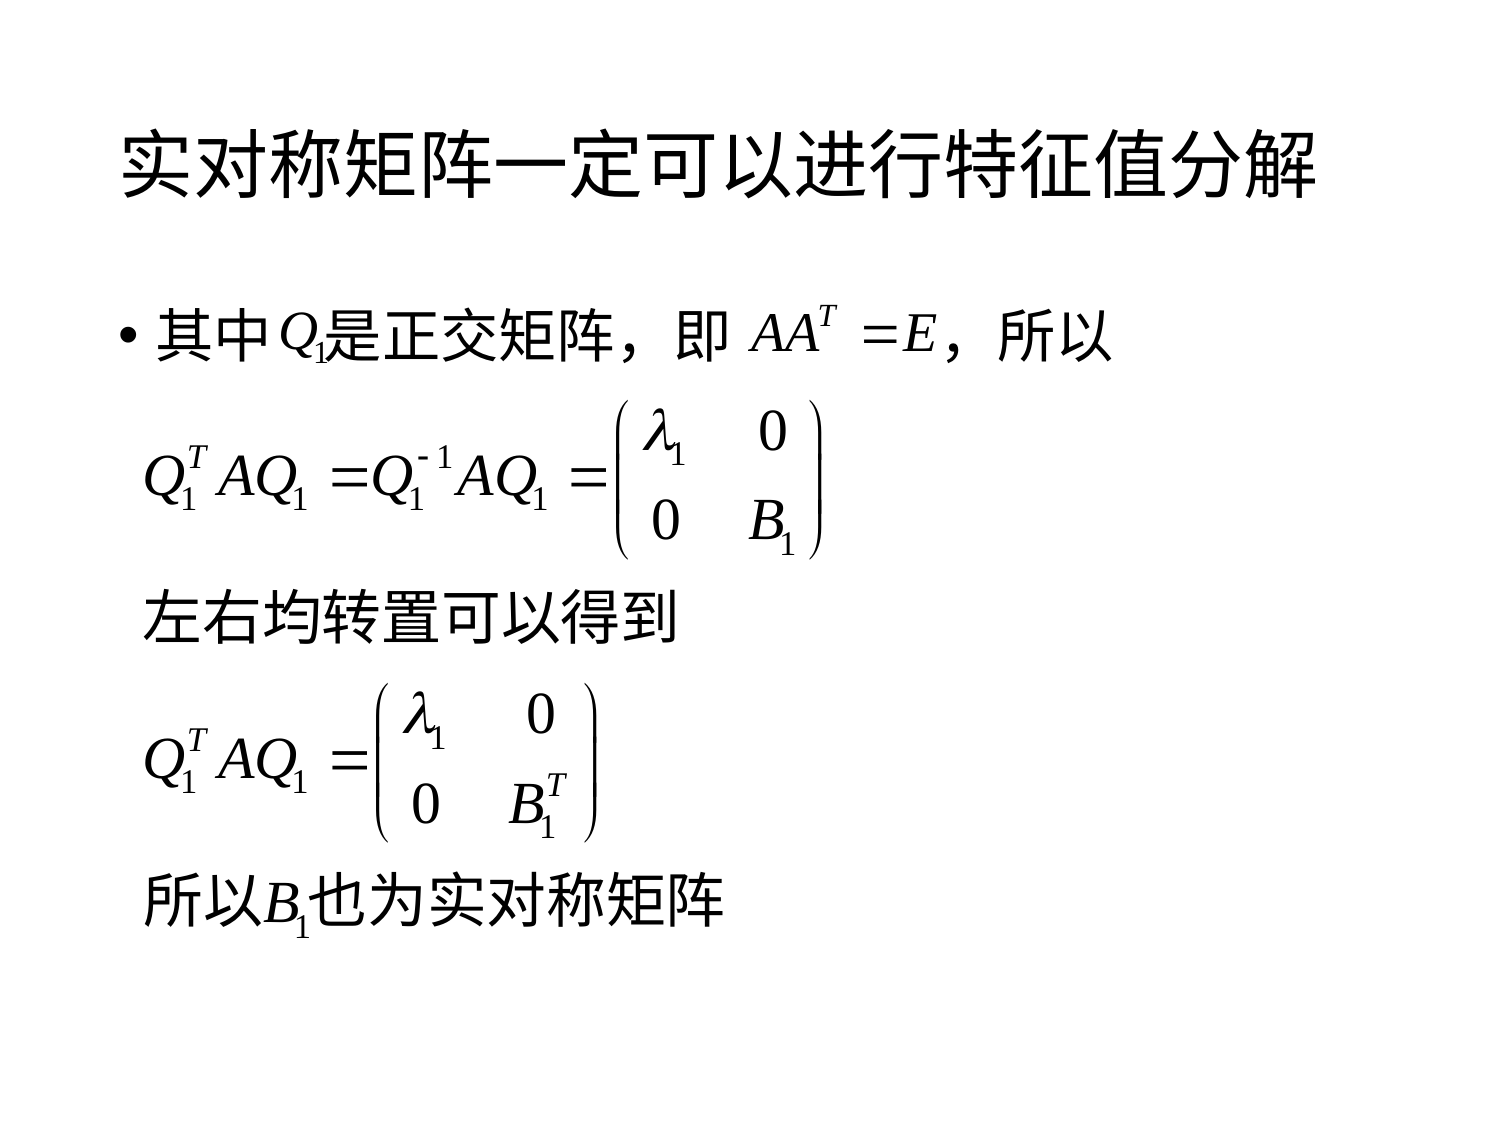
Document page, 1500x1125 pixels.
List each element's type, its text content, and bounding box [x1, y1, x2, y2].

list 其中 是正交矩阵，即 ，所以 [103, 299, 1397, 1014]
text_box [135, 385, 838, 953]
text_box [271, 293, 337, 377]
title 实对称矩阵一定可以进行特征值分解 [103, 59, 1397, 278]
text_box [738, 290, 953, 361]
